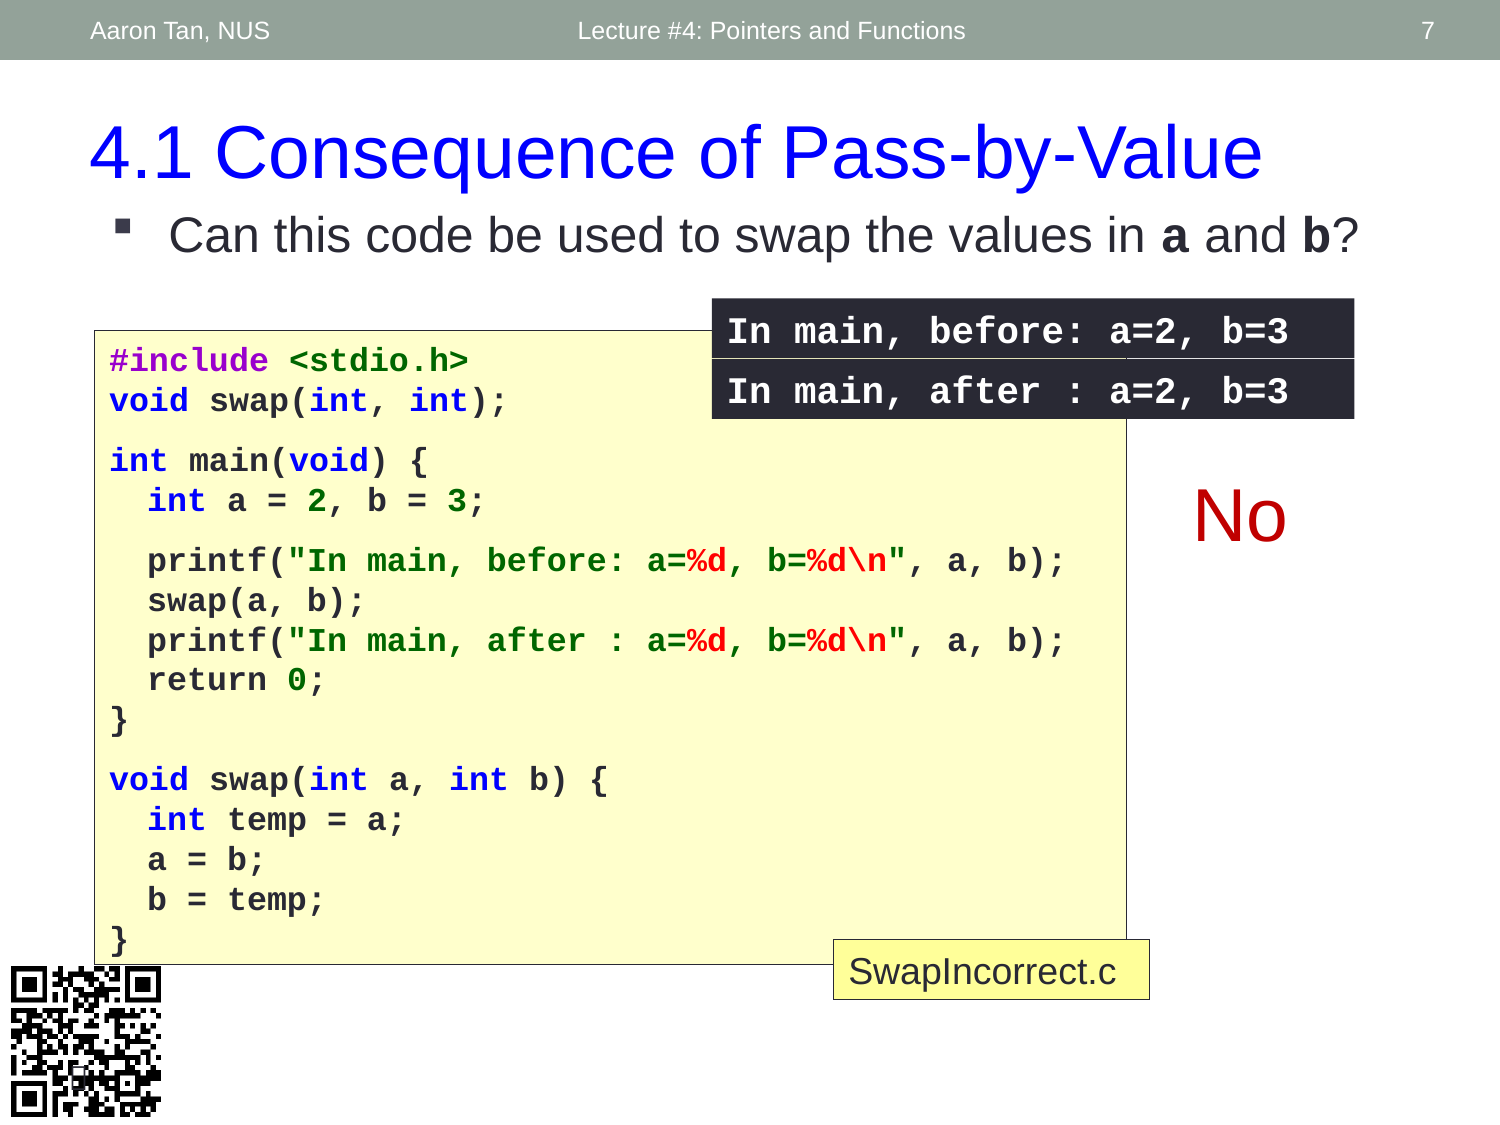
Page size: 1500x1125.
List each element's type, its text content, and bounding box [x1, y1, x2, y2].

text_box #include <stdio.h> void swap(int, int); int main(void) { int a = 2, b = 3; printf("In main, before: a=%d, b=%d\n", a, b); swap(a, b); printf("In main, after : a=%d, b=%d\n", a, b); return 0; } void swap(int a, int b) { int temp = a; a = b; b = temp; } [94, 330, 1127, 965]
text_box 4.1 Consequence of Pass-by-Value [75, 96, 1450, 202]
picture [0, 955, 171, 1125]
list Can this code be used to swap the values in a and b? [96, 194, 1447, 289]
text_box  [52, 1049, 105, 1105]
text_box In main, after : a=2, b=3 [711, 359, 1355, 419]
slide_number 7 [1308, 3, 1450, 57]
slide_number Aaron Tan, NUS [75, 3, 550, 57]
footer Lecture #4: Pointers and Functions [562, 3, 1238, 57]
text_box In main, before: a=2, b=3 [711, 298, 1355, 359]
text_box SwapIncorrect.c [833, 939, 1150, 1000]
text_box No [1149, 458, 1331, 564]
